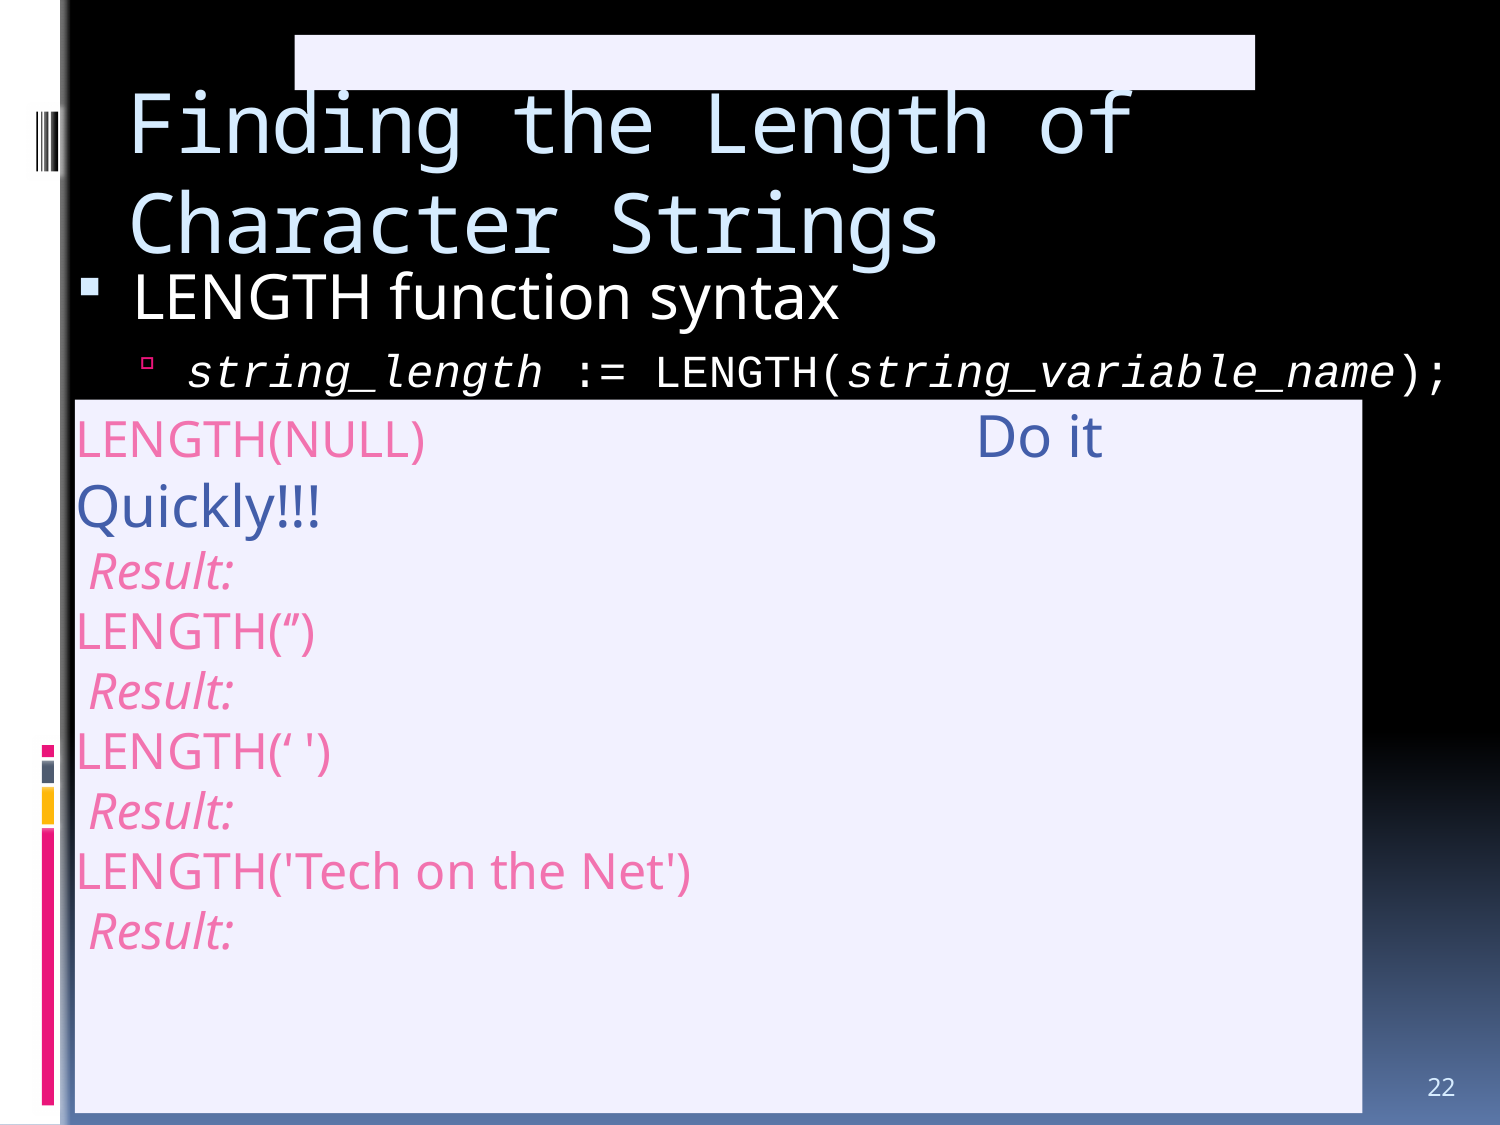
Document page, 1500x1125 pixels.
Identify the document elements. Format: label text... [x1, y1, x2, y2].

text_box LENGTH(NULL) Do it Quickly!!! Result: LENGTH(‘’) Result: LENGTH(‘ ') Result: LENGTH('Tech on the Net') Result: [74, 399, 1363, 1114]
title Finding the Length of Character Strings [112, 62, 1388, 213]
list LENGTH function syntax string_length := LENGTH(string_variable_name); Example: [50, 249, 1475, 1038]
text_box LENGTH(NULL) Result: NULL LENGTH('') Result: NULL LENGTH(' ') Result: 1 LENGTH('Tech on the Net') Result: 15 [294, 34, 1256, 91]
slide_number 22 [1412, 1052, 1488, 1113]
